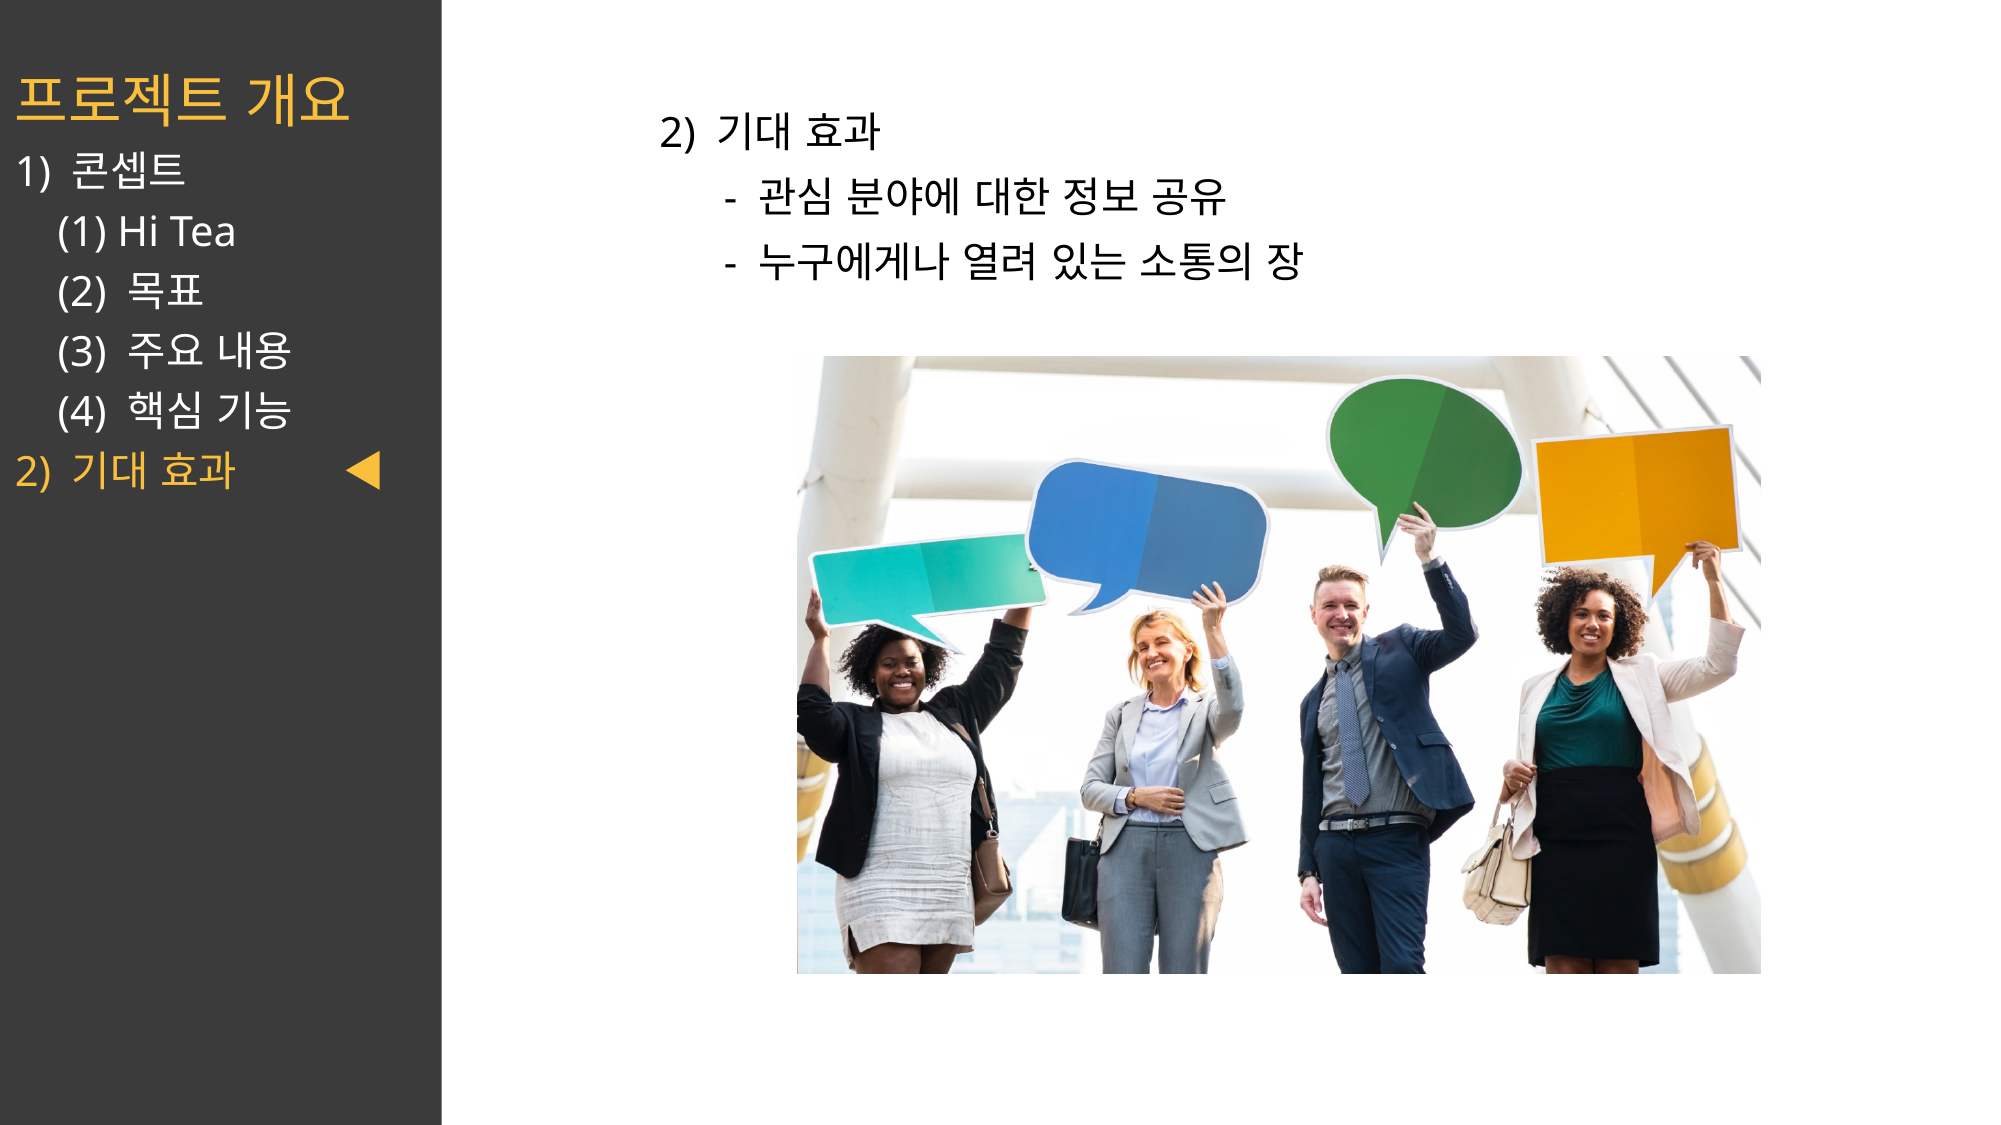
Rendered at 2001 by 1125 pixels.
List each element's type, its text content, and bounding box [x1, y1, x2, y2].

picture [797, 356, 1761, 974]
text_box 2) 기대 효과 - 관심 분야에 대한 정보 공유 - 누구에게나 열려 있는 소통의 장 [644, 73, 1806, 294]
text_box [0, 0, 442, 1125]
